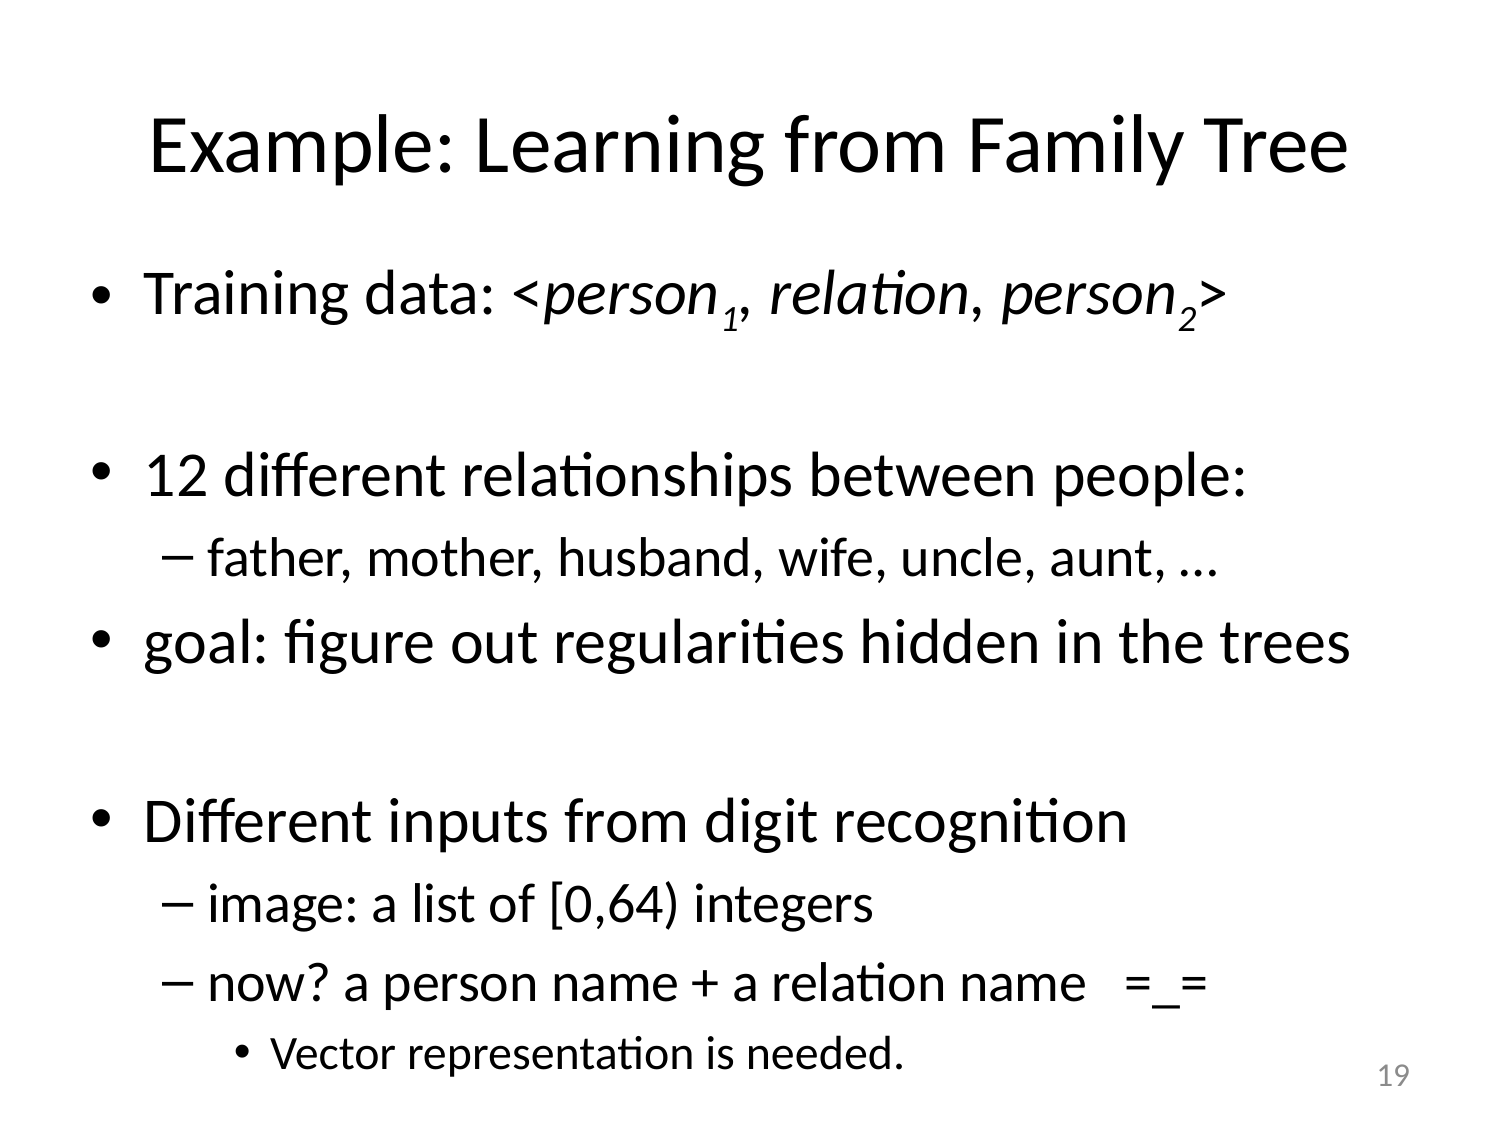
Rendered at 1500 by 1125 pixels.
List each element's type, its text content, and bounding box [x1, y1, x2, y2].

slide_number 19 [1074, 1042, 1425, 1103]
title Example: Learning from Family Tree [75, 45, 1425, 233]
